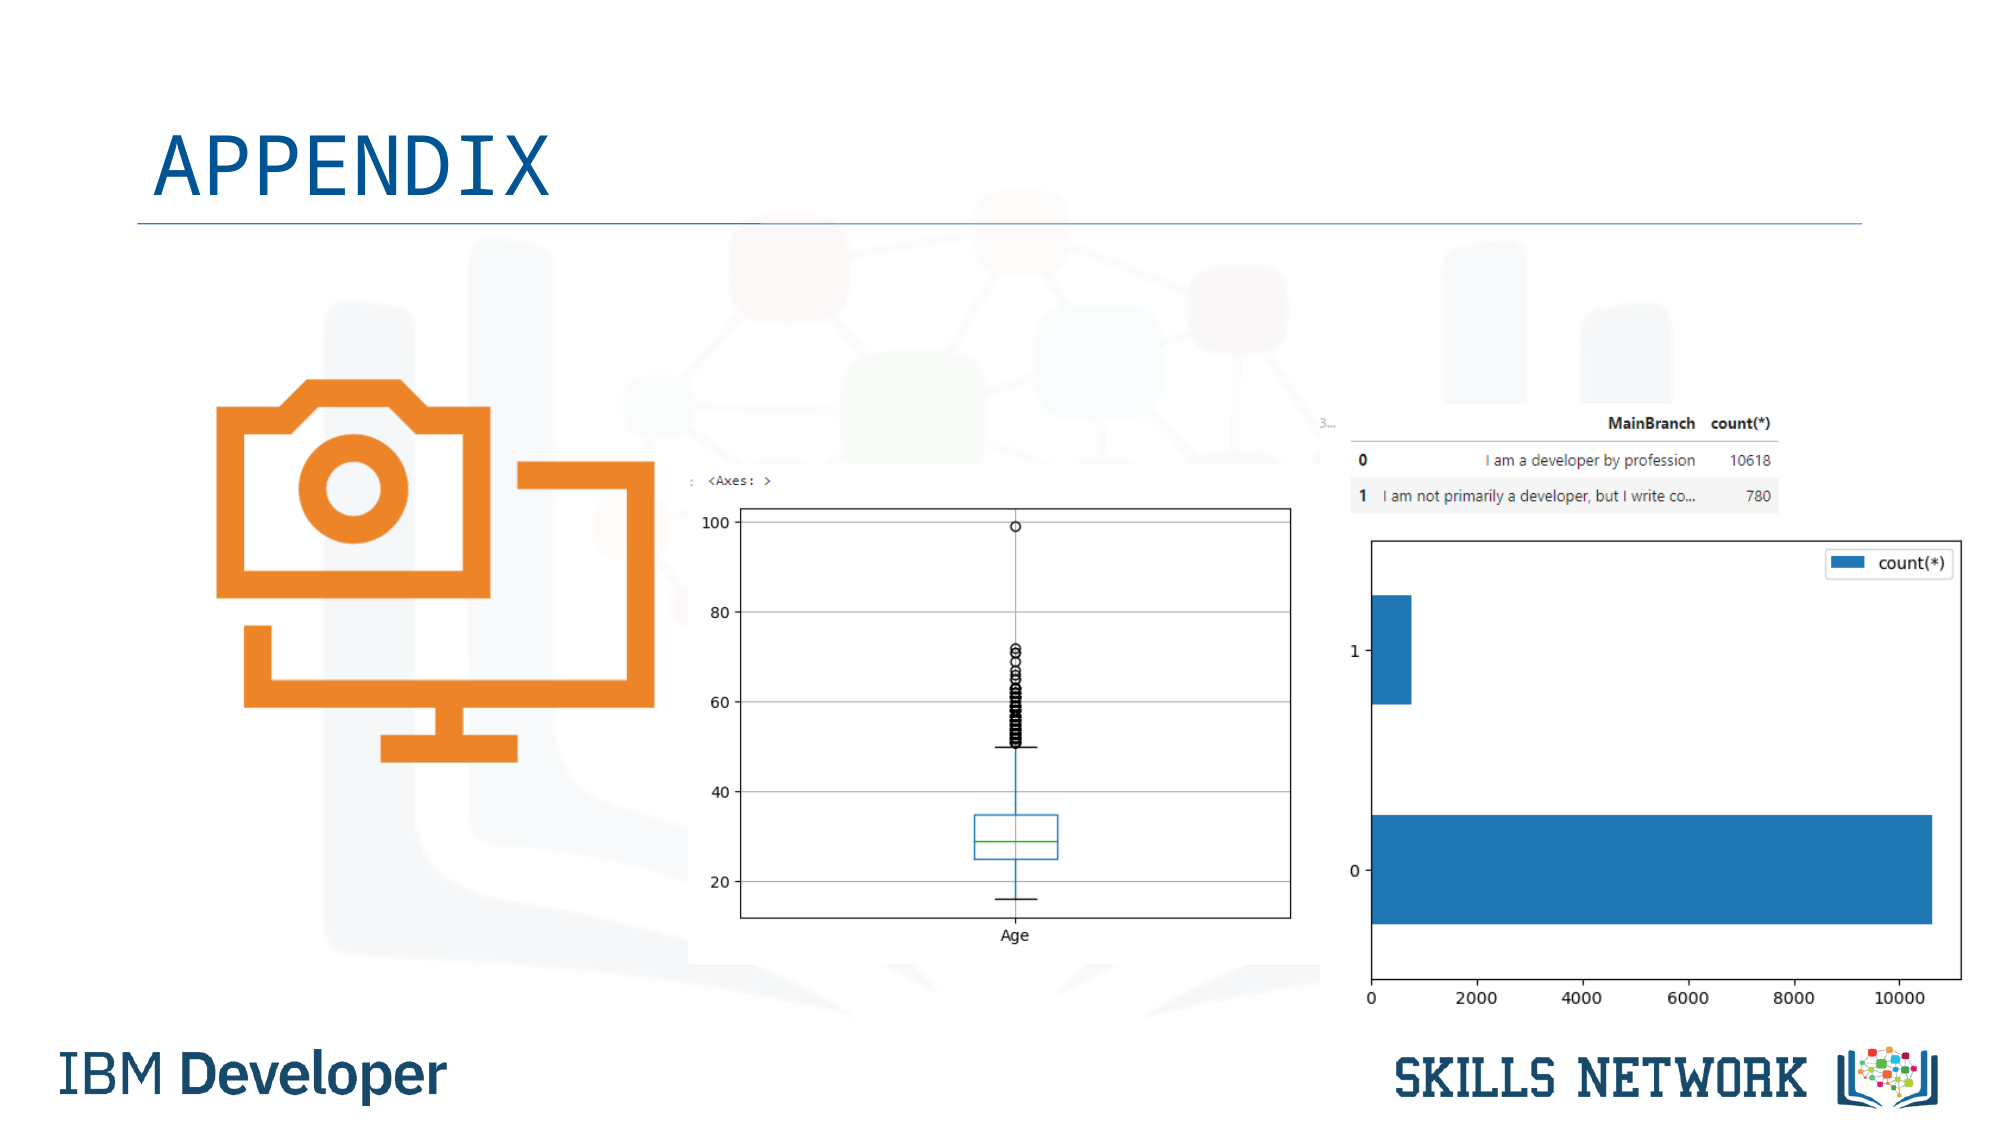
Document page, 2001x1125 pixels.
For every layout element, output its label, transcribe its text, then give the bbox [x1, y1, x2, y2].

title APPENDIX [137, 59, 1863, 278]
picture [688, 404, 2000, 1024]
picture [1390, 1045, 1945, 1111]
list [173, 303, 698, 828]
picture [55, 1045, 459, 1108]
